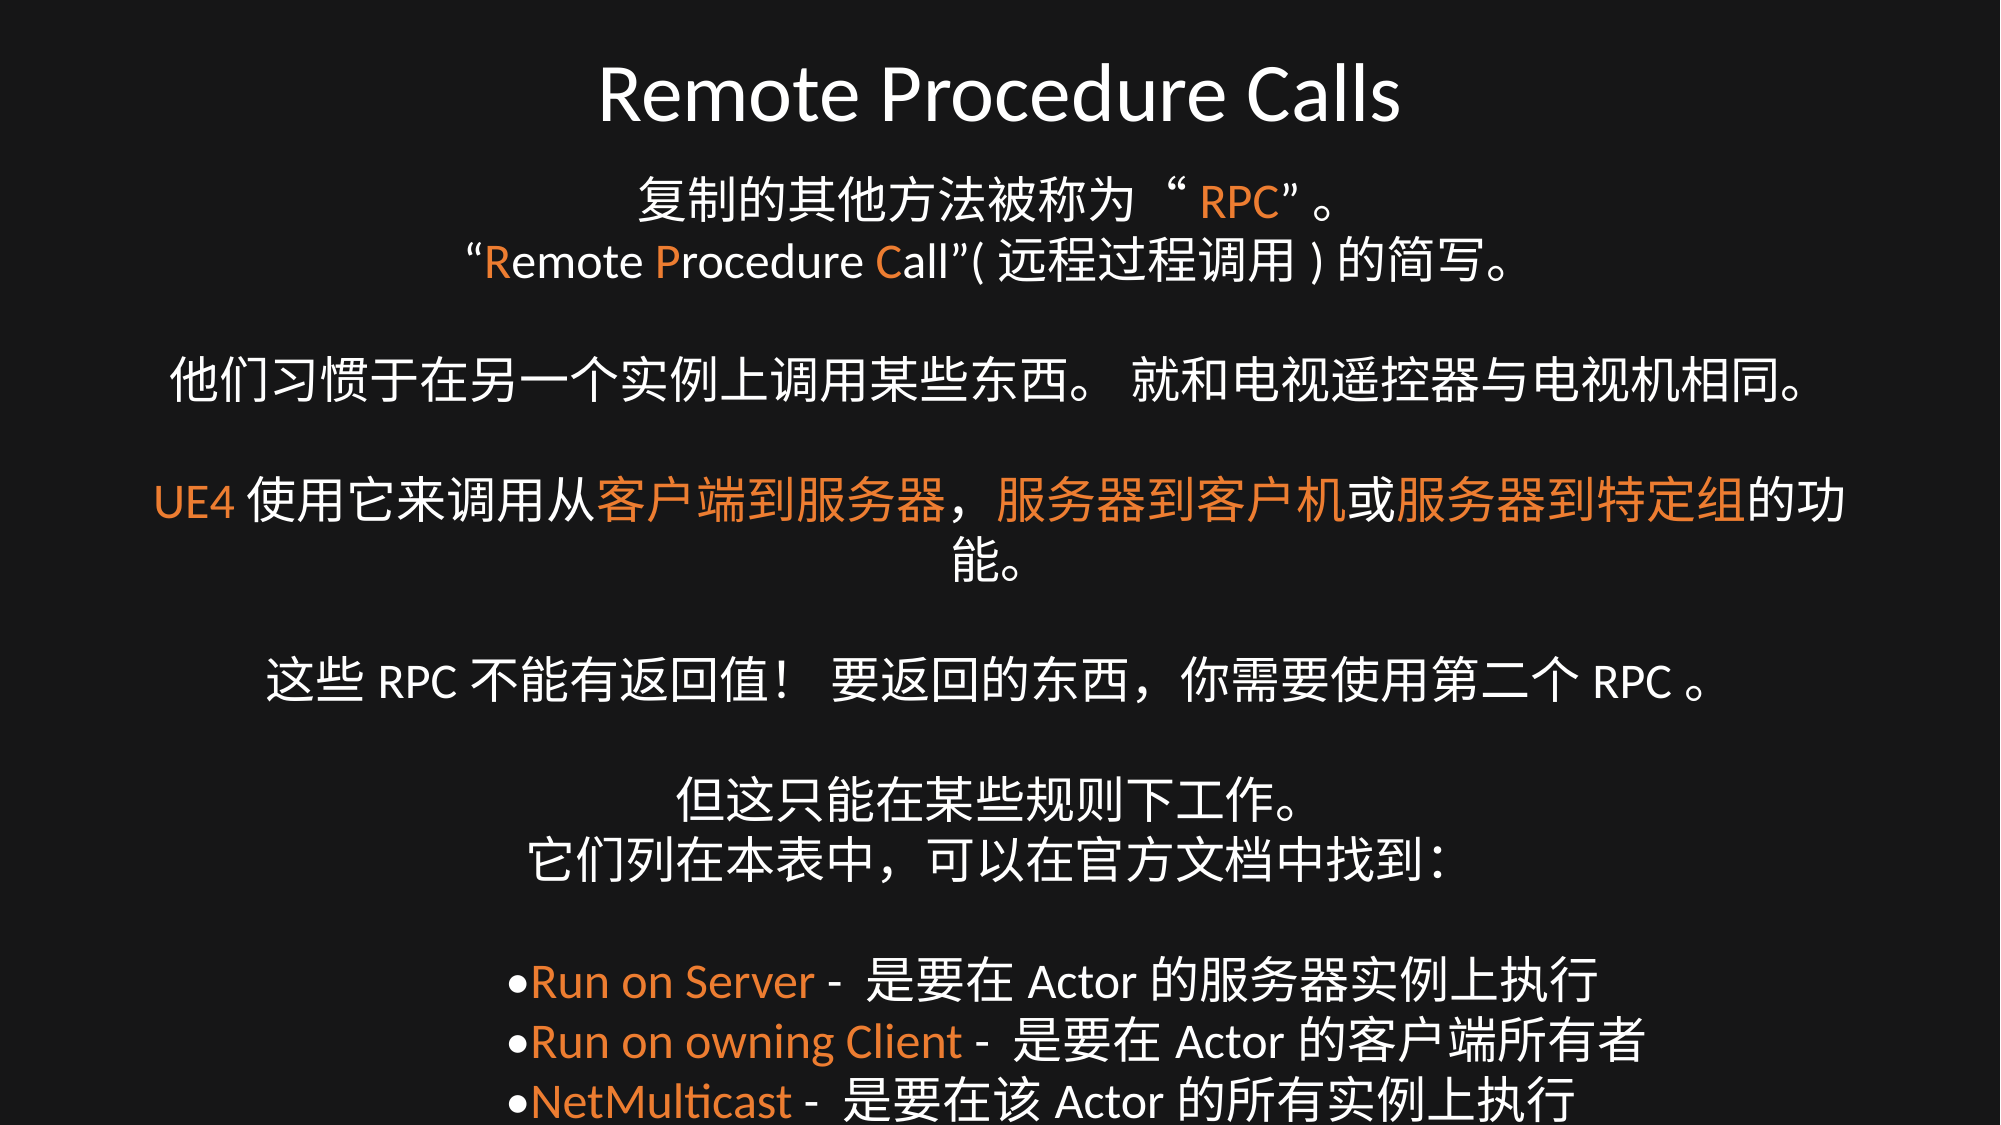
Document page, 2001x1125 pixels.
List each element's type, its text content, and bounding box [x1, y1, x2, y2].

text_box Remote Procedure Calls [69, 31, 1931, 146]
text_box 复制的其他方法被称为“RPC”。 “Remote Procedure Call”(远程过程调用)的简写。 他们习惯于在另一个实例上调用某些东西。 就和电视遥控器与电视机相同。 UE4使用它来调用从客户端到服务器，服务器到客户机或服务器到特定组的功能。 这些RPC不能有返回值！ 要返回的东西，你需要使用第二个RPC。 但这只能在某些规则下工作。 它们列在本表中，可以在官方文档中找到： •Run on Server - 是要在Actor的服务器实例上执行 •Run on owning Client - 是要在Actor的客户端所有者 •NetMulticast - 是要在该Actor的所有实例上执行 [115, 161, 1885, 1125]
